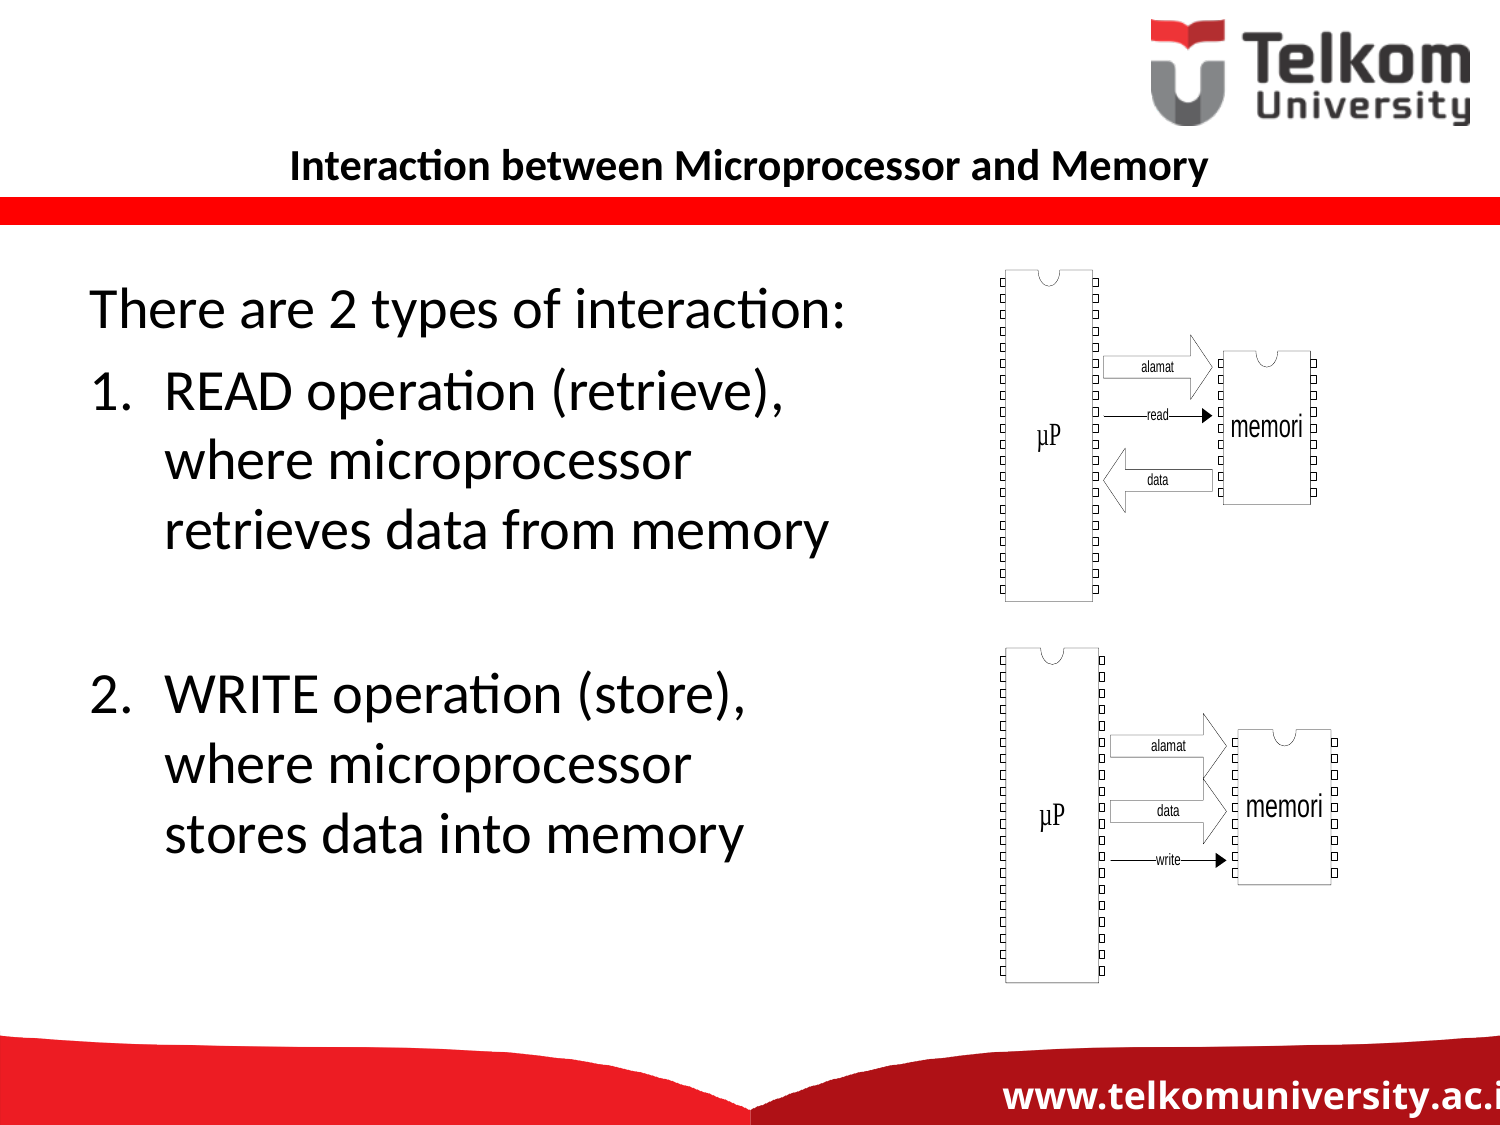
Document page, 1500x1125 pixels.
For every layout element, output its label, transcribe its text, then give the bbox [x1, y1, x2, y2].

list There are 2 types of interaction: READ operation (retrieve), where microprocessor retrieves data from memory WRITE operation (store), where microprocessor stores data into memory [75, 262, 1425, 1005]
picture [0, 1031, 1500, 1125]
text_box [997, 266, 1319, 605]
title Interaction between Microprocessor and Memory [0, 128, 1500, 198]
picture [1151, 19, 1470, 126]
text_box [997, 644, 1340, 986]
